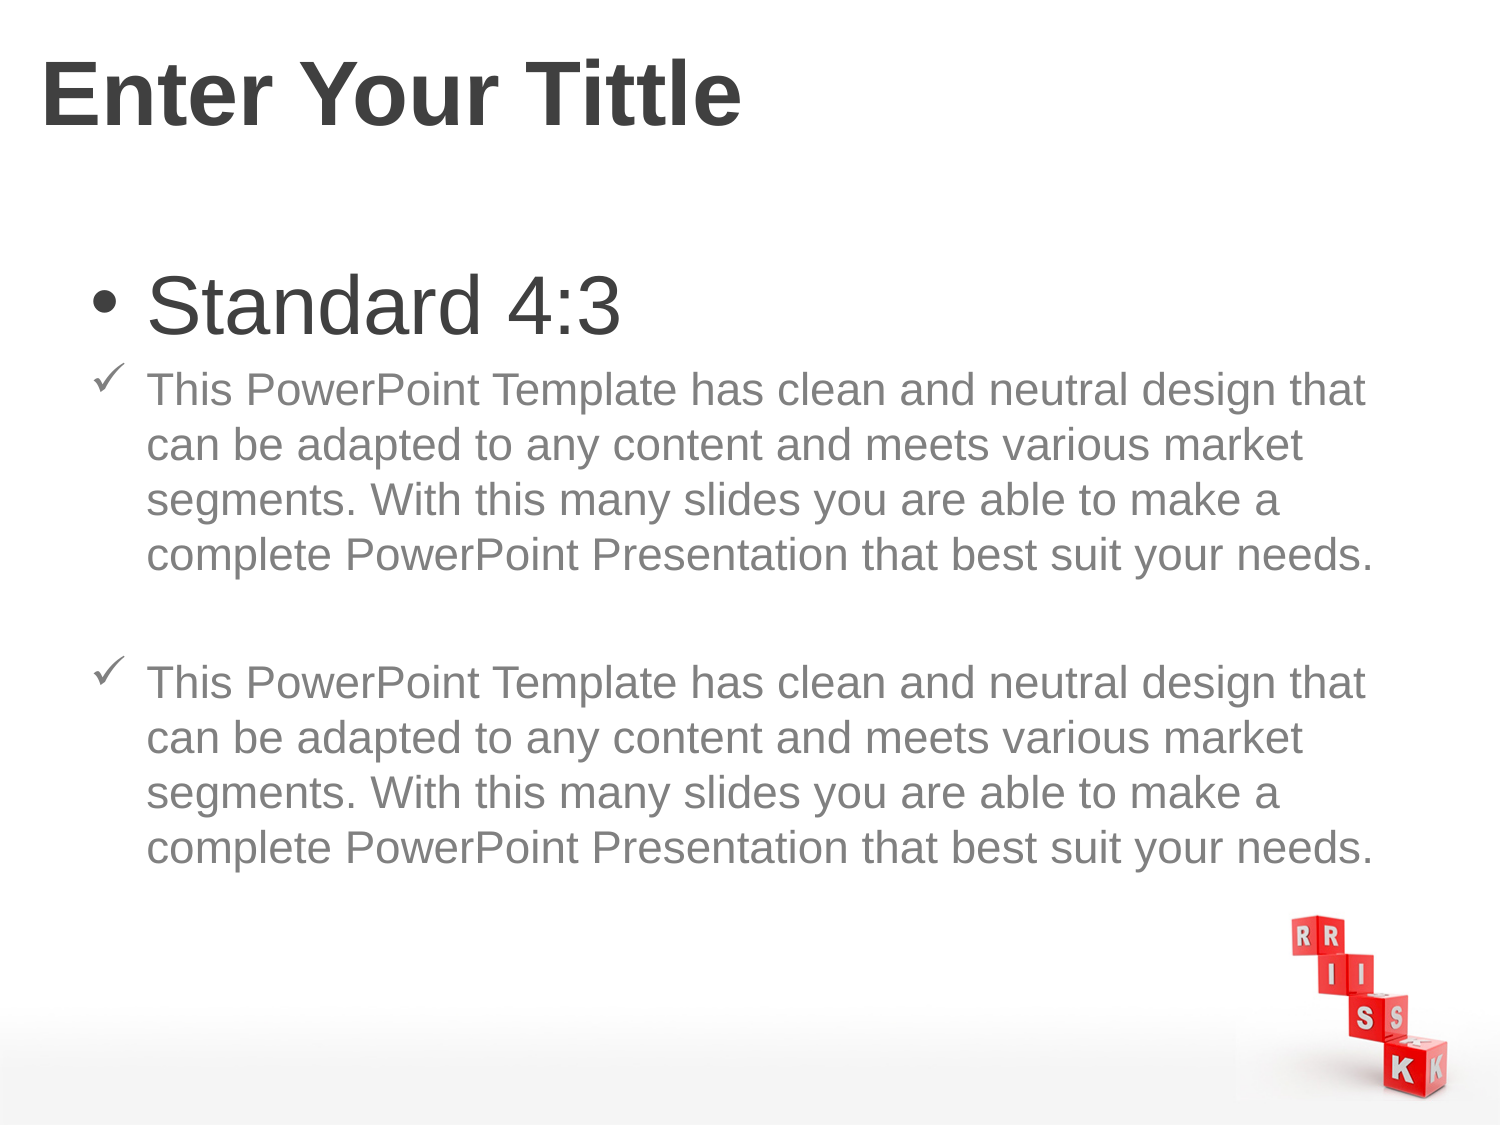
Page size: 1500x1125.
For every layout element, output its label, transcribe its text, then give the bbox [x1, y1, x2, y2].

picture [0, 176, 1500, 1125]
list Standard 4:3 This PowerPoint Template has clean and neutral design that can be adapted to any content and meets various market segments. With this many slides you are able to make a complete PowerPoint Presentation that best suit your needs. This PowerPoint Template has clean and neutral design that can be adapted to any content and meets various market segments. With this many slides you are able to make a complete PowerPoint Presentation that best suit your needs. [75, 243, 1425, 986]
title Enter Your Tittle [0, 2, 1500, 176]
